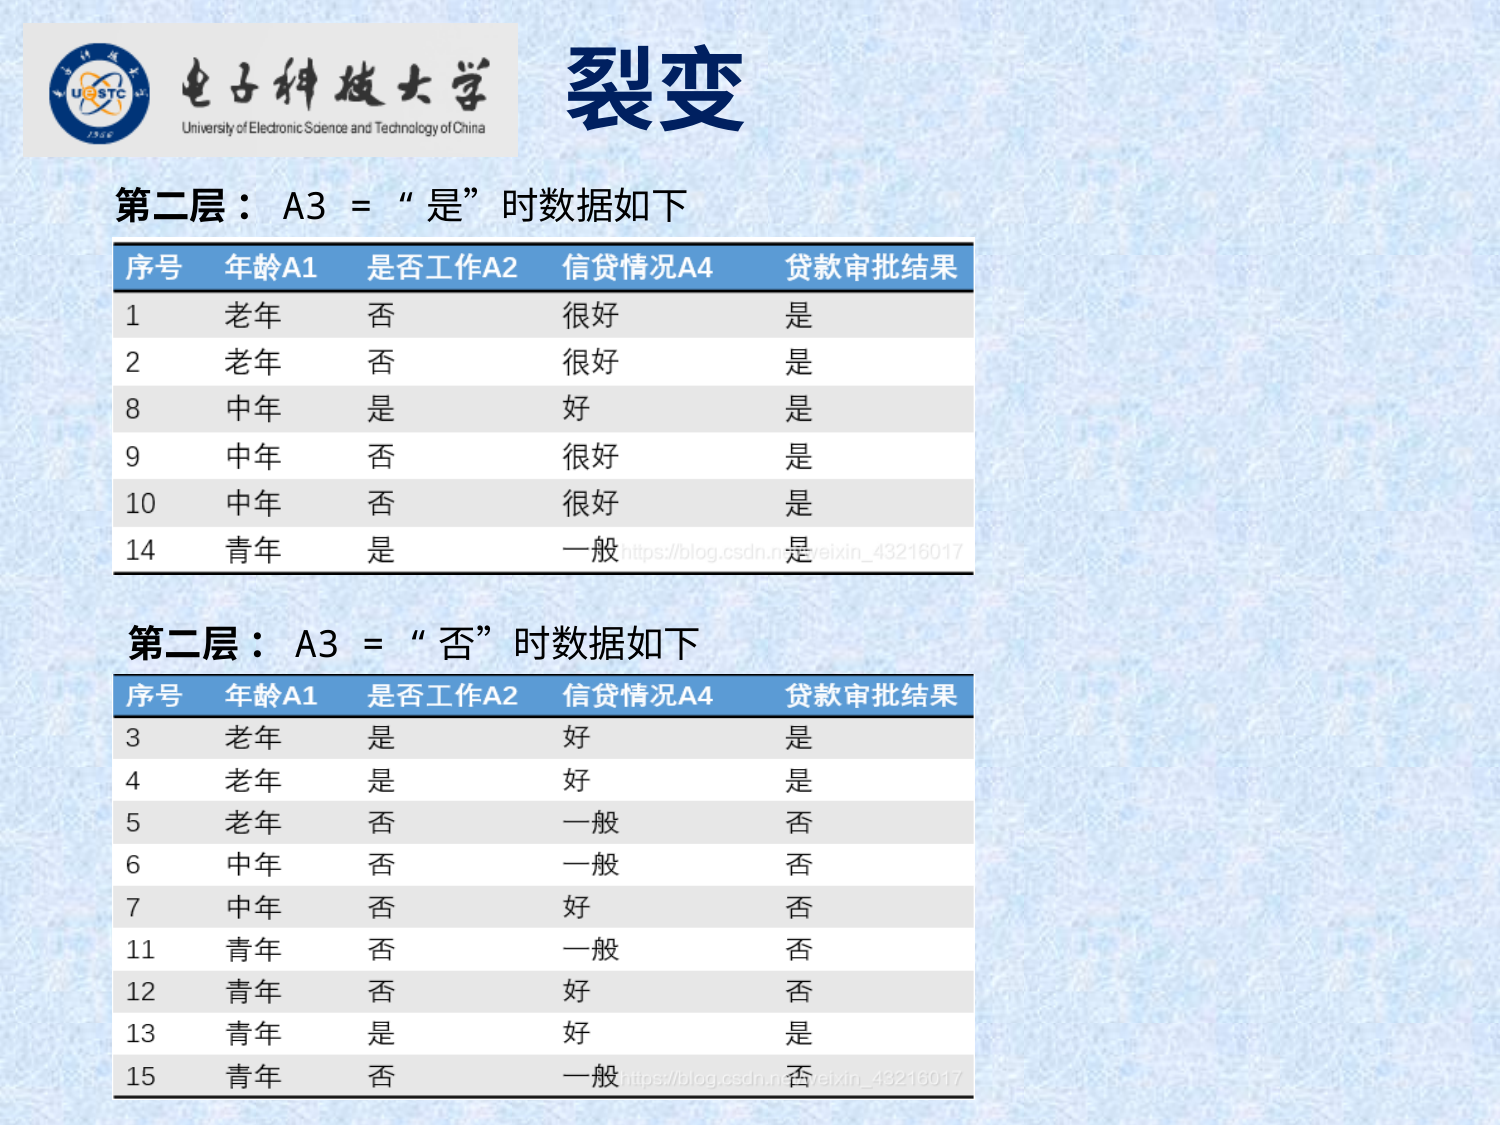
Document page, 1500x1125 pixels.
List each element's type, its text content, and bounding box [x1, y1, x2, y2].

picture [0, 0, 1500, 1125]
text_box 第二层 ：A3 = “是”时数据如下 [99, 174, 975, 235]
text_box 第二层 ：A3 = “否”时数据如下 [112, 612, 788, 673]
title 裂变 [549, 24, 1400, 175]
